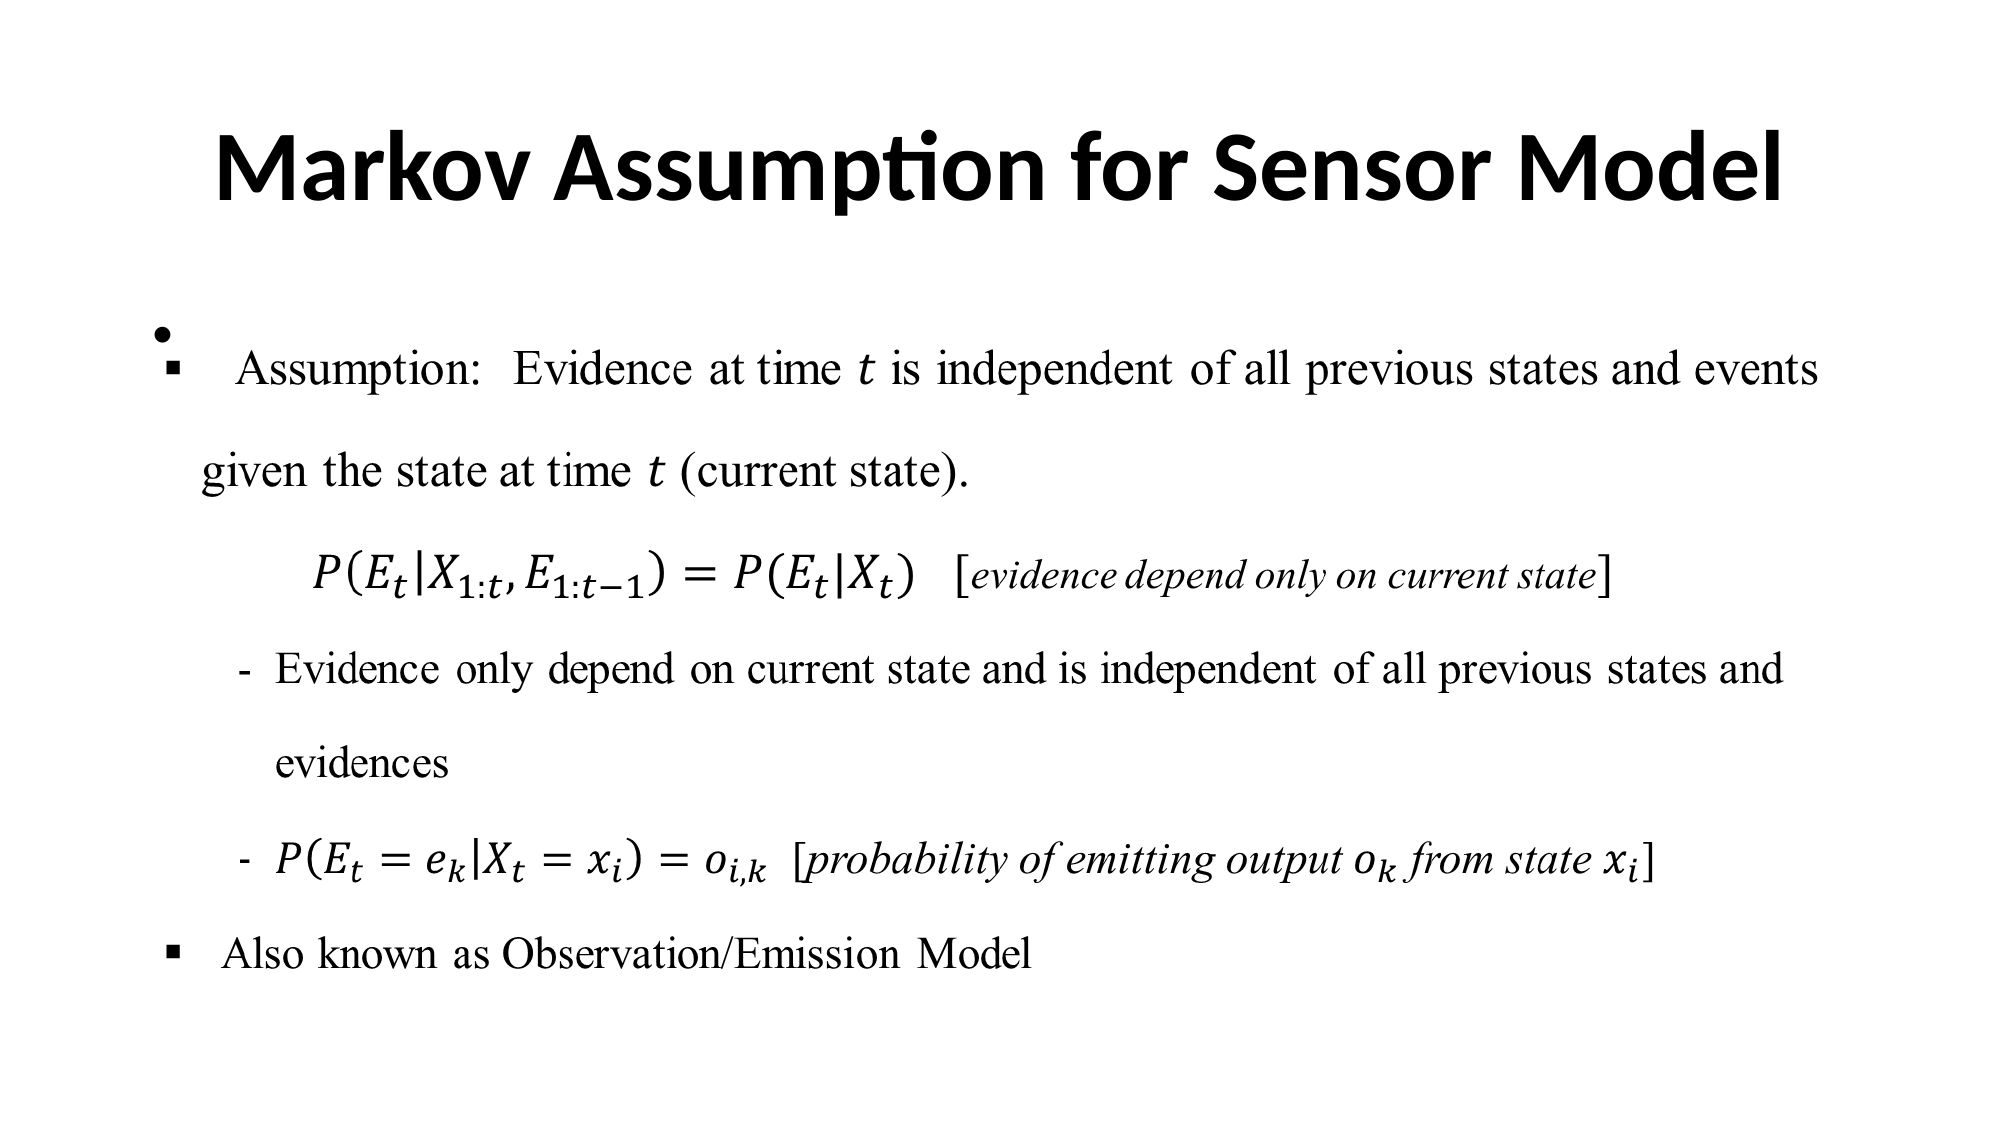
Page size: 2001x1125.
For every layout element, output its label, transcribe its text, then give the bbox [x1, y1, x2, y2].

title Markov Assumption for Sensor Model [137, 59, 1863, 278]
list [137, 299, 1863, 1014]
